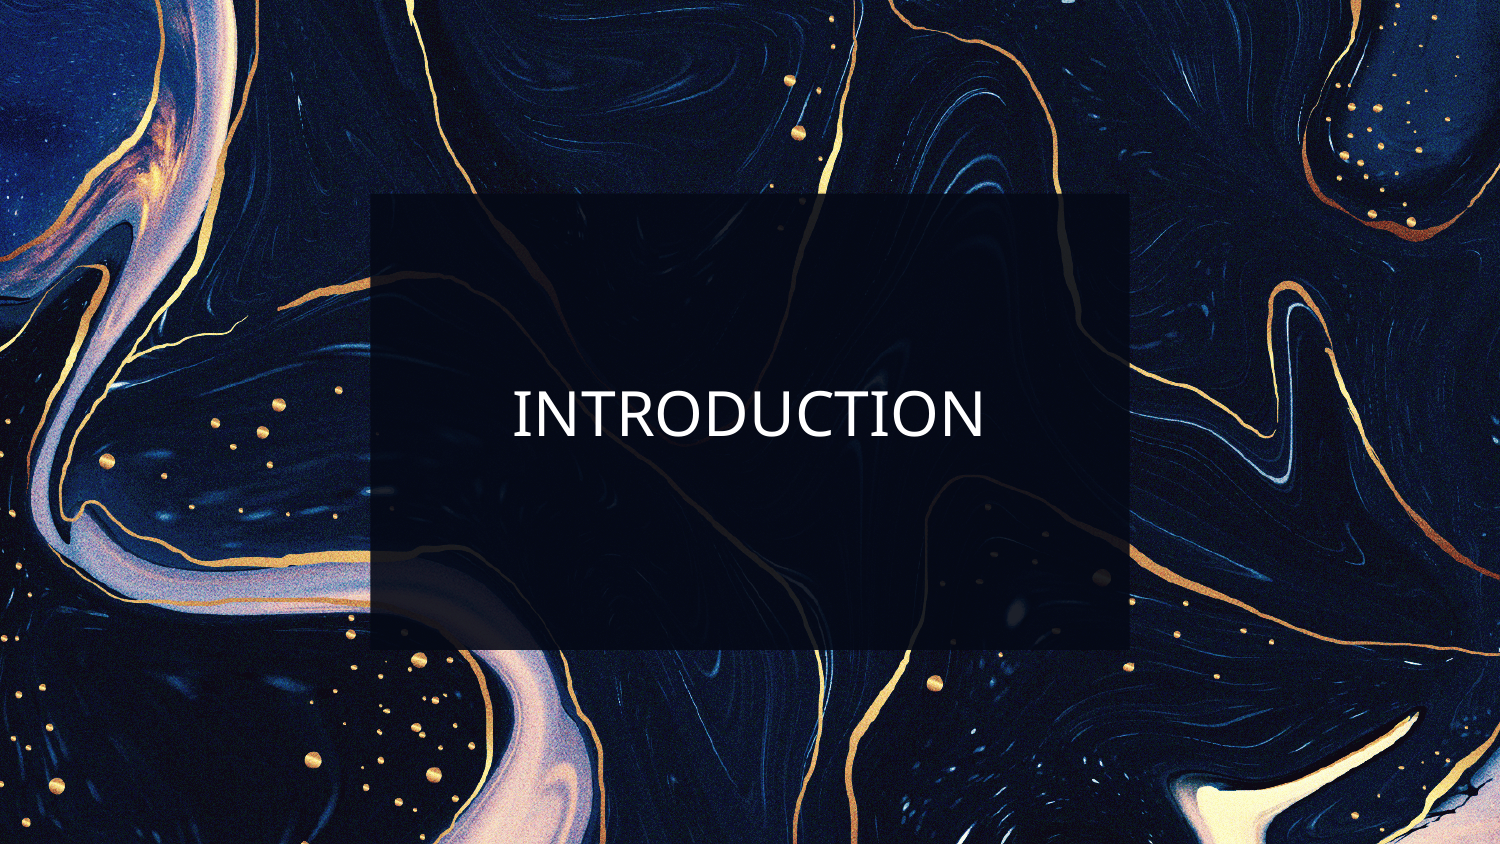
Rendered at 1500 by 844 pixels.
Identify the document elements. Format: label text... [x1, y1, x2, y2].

text_box INTRODUCTION [443, 341, 1057, 455]
picture [0, 0, 1500, 844]
